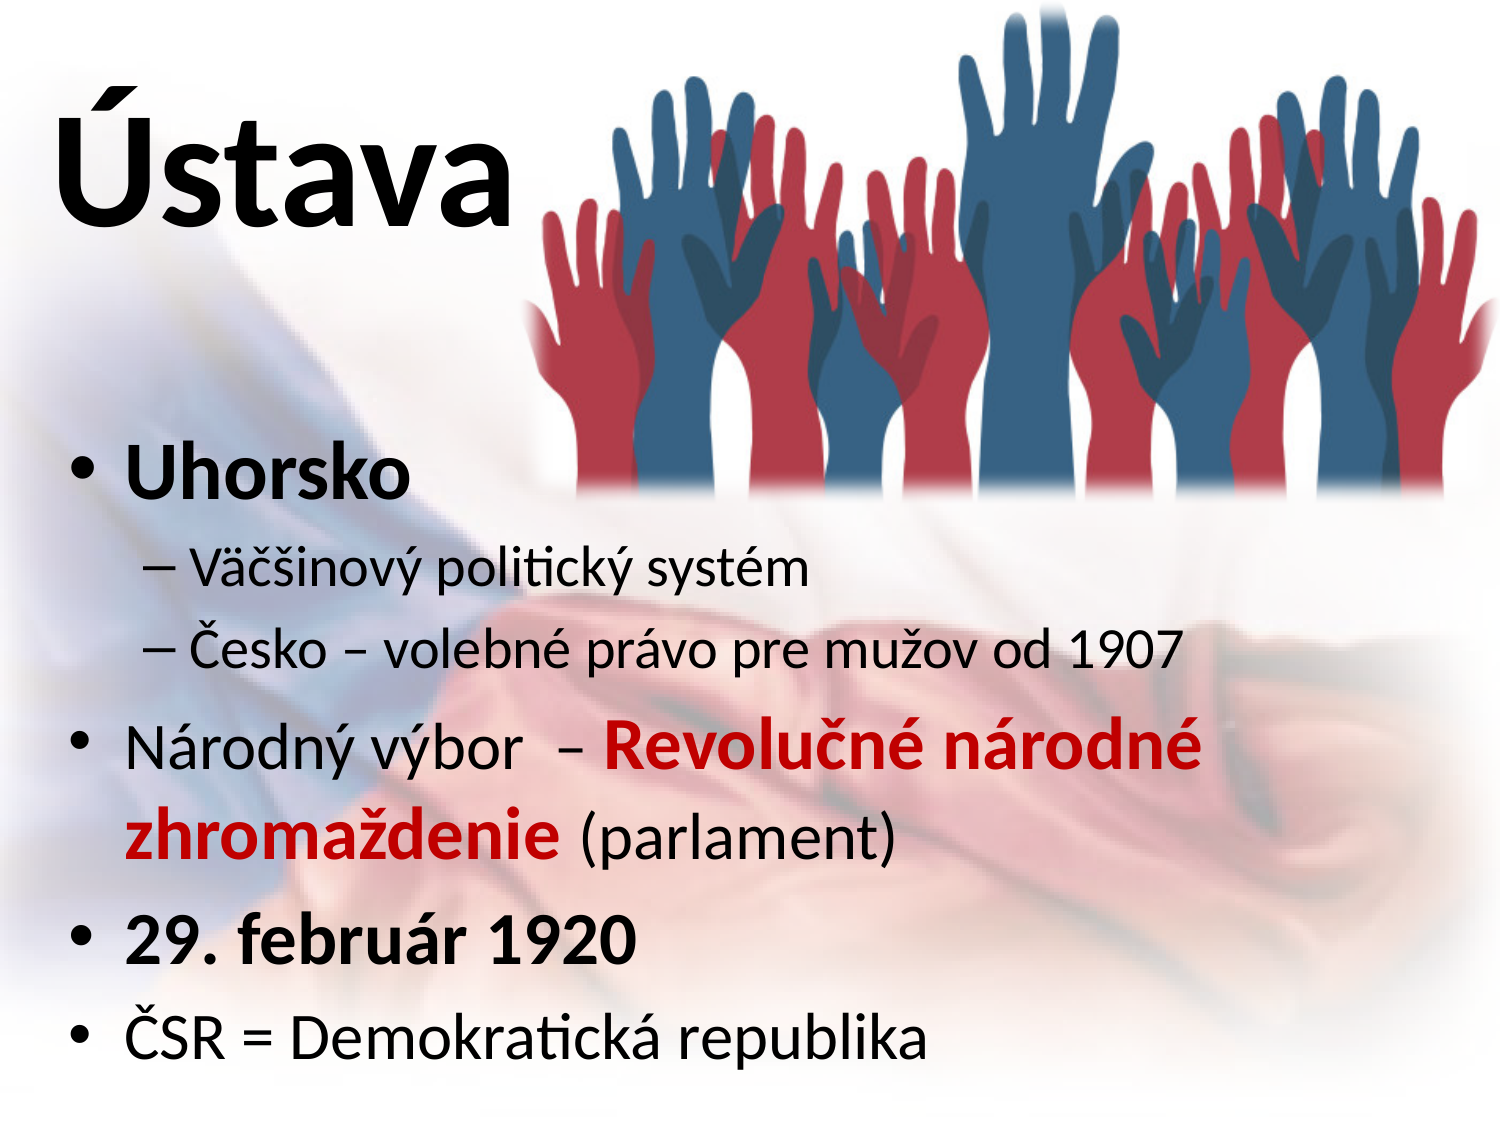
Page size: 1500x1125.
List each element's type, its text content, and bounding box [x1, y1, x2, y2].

list Uhorsko Väčšinový politický systém Česko – volebné právo pre mužov od 1907 Národný výbor – Revolučné národné zhromaždenie (parlament) 29. február 1920 ČSR = Demokratická republika [53, 408, 1404, 1125]
title Ústava [0, 66, 513, 254]
picture [518, 0, 1500, 504]
